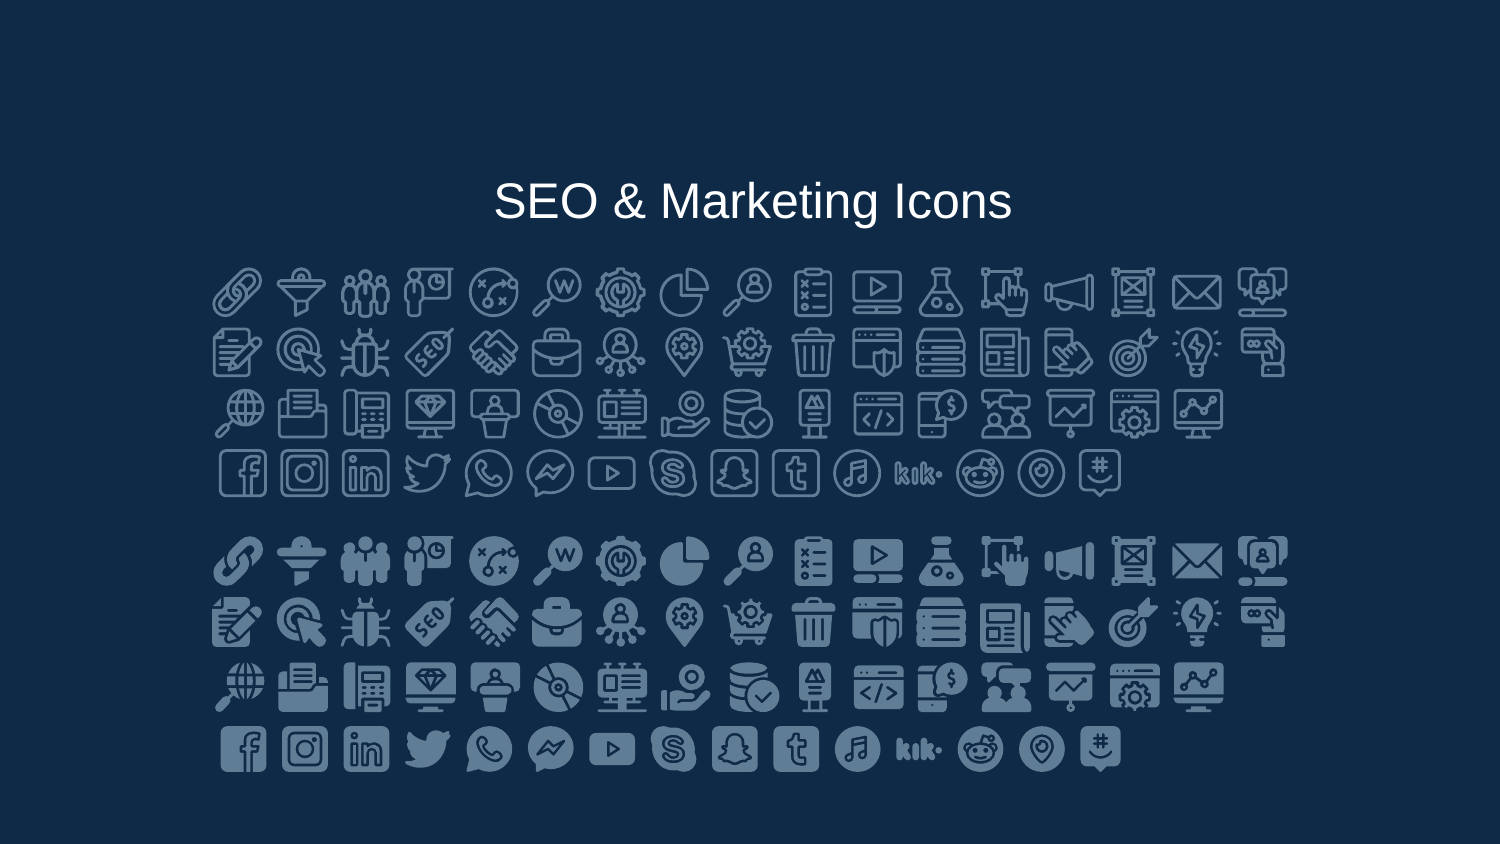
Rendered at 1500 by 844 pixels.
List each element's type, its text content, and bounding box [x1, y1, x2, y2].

text_box [276, 267, 327, 318]
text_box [853, 391, 904, 436]
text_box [917, 388, 968, 439]
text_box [957, 725, 1004, 773]
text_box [341, 448, 390, 498]
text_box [276, 596, 327, 648]
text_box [277, 388, 328, 439]
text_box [852, 596, 903, 648]
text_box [1240, 327, 1285, 378]
text_box [981, 388, 1032, 439]
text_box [466, 725, 513, 773]
text_box [981, 267, 1029, 318]
text_box [214, 388, 265, 439]
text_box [981, 662, 1032, 713]
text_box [468, 596, 520, 648]
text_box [340, 536, 391, 586]
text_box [852, 270, 903, 315]
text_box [979, 327, 1030, 378]
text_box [404, 535, 455, 587]
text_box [589, 732, 636, 766]
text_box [791, 596, 836, 648]
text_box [596, 662, 648, 713]
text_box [533, 662, 584, 713]
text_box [721, 598, 773, 646]
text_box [281, 725, 329, 773]
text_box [595, 327, 646, 378]
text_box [527, 725, 574, 773]
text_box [723, 388, 774, 439]
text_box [587, 455, 636, 491]
text_box SEO & Marketing Icons [175, 153, 1332, 233]
text_box [218, 449, 267, 498]
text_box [798, 662, 832, 713]
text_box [1044, 541, 1095, 581]
text_box [468, 329, 519, 376]
text_box [405, 730, 451, 768]
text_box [596, 388, 648, 439]
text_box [531, 597, 583, 648]
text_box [711, 725, 759, 773]
text_box [1109, 327, 1159, 378]
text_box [211, 596, 265, 648]
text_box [404, 597, 455, 647]
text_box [403, 267, 455, 318]
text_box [1173, 388, 1224, 439]
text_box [464, 448, 513, 498]
text_box [1044, 273, 1094, 312]
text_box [979, 590, 1031, 654]
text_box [403, 327, 455, 378]
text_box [1171, 327, 1222, 378]
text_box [721, 327, 773, 378]
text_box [710, 448, 759, 498]
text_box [1108, 596, 1159, 648]
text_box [916, 597, 967, 648]
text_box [595, 597, 647, 648]
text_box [981, 535, 1029, 587]
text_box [1111, 535, 1156, 587]
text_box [595, 535, 647, 587]
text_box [917, 662, 968, 713]
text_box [343, 388, 391, 439]
text_box [531, 327, 582, 378]
text_box [212, 267, 263, 318]
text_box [214, 662, 265, 713]
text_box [773, 725, 820, 773]
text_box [1044, 597, 1095, 648]
text_box [1044, 327, 1094, 378]
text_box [1080, 725, 1121, 773]
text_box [525, 448, 575, 498]
text_box [533, 536, 583, 586]
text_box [659, 267, 710, 318]
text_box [853, 665, 904, 710]
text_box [220, 725, 267, 773]
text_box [1044, 662, 1098, 713]
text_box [894, 460, 943, 486]
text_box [665, 597, 704, 648]
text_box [1078, 448, 1122, 498]
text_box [648, 448, 698, 498]
text_box [1172, 274, 1222, 310]
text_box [468, 535, 520, 587]
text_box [916, 267, 966, 318]
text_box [1109, 663, 1161, 712]
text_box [896, 737, 943, 761]
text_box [275, 535, 329, 587]
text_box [771, 448, 821, 498]
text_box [1109, 388, 1160, 439]
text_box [1018, 725, 1066, 773]
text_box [721, 536, 774, 587]
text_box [665, 327, 704, 378]
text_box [660, 663, 712, 711]
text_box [278, 662, 329, 713]
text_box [212, 327, 264, 378]
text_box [470, 662, 521, 713]
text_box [1237, 267, 1288, 318]
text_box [1111, 267, 1156, 318]
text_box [915, 327, 967, 378]
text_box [339, 596, 392, 648]
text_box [340, 268, 390, 318]
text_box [1240, 596, 1286, 648]
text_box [832, 448, 882, 498]
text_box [660, 390, 711, 438]
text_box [531, 267, 582, 318]
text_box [405, 388, 456, 439]
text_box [1045, 388, 1096, 439]
text_box [470, 388, 520, 439]
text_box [791, 327, 836, 378]
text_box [211, 536, 265, 587]
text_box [532, 388, 584, 439]
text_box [729, 662, 780, 713]
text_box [659, 536, 710, 586]
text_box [280, 448, 329, 498]
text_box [721, 267, 773, 318]
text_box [798, 388, 831, 439]
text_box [468, 267, 519, 318]
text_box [1172, 543, 1223, 579]
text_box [339, 327, 390, 378]
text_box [794, 536, 833, 587]
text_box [852, 327, 903, 378]
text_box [1237, 535, 1289, 587]
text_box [595, 267, 646, 318]
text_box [834, 725, 881, 773]
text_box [343, 662, 391, 713]
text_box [343, 725, 390, 773]
text_box [276, 327, 327, 378]
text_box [793, 267, 833, 318]
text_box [1173, 662, 1225, 713]
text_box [405, 662, 457, 713]
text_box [650, 725, 697, 773]
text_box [955, 448, 1005, 498]
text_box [916, 536, 966, 587]
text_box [1171, 597, 1223, 647]
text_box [1017, 448, 1066, 498]
text_box [403, 453, 452, 493]
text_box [851, 538, 904, 584]
